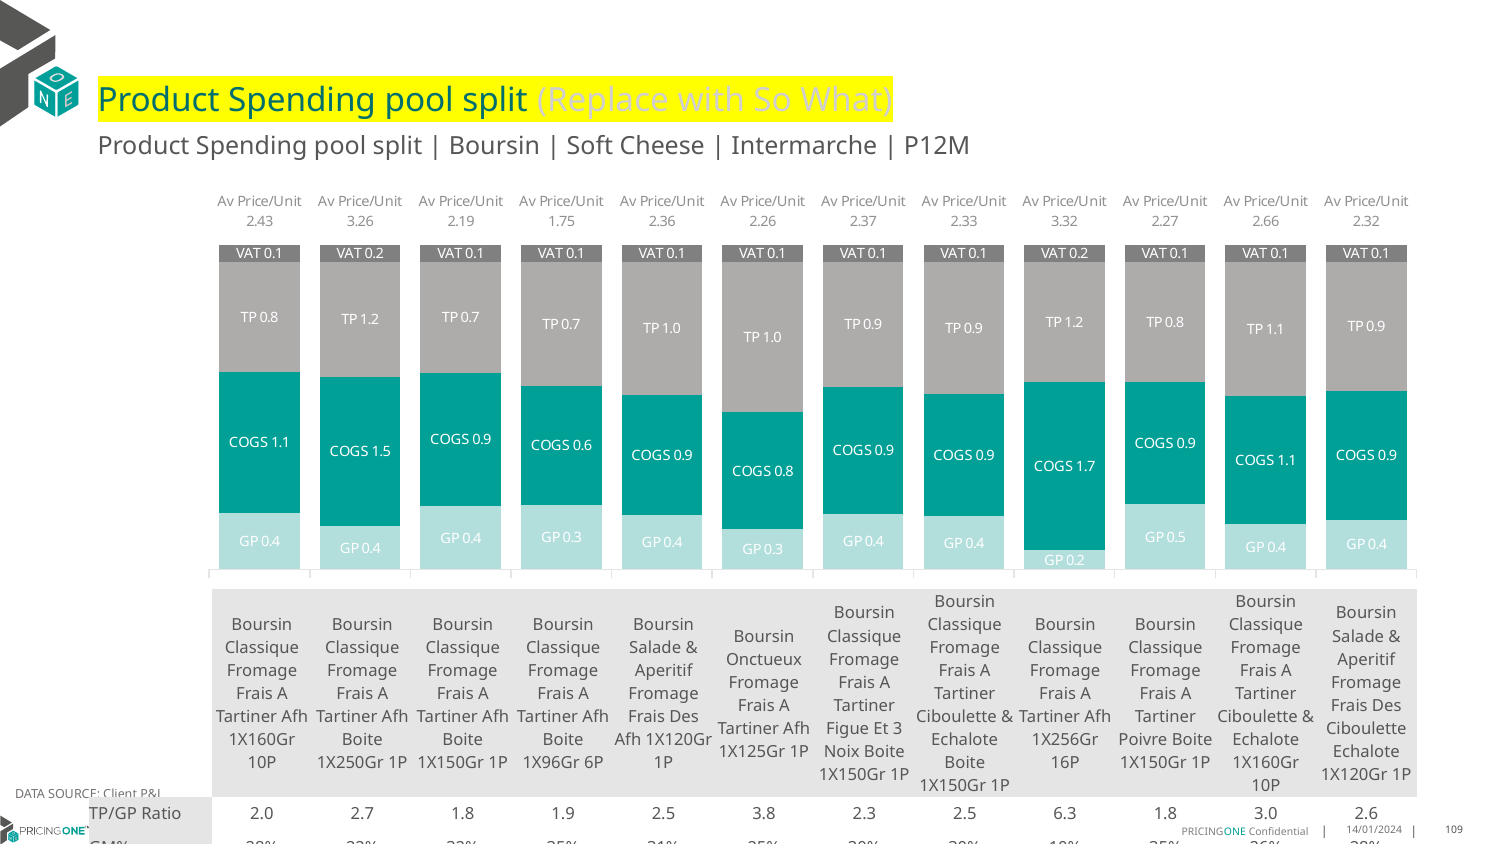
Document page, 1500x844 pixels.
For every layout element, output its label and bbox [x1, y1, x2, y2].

table_header [89, 589, 1417, 797]
list [82, 127, 1418, 186]
slide_number [1417, 815, 1479, 844]
table_cell [89, 797, 1417, 844]
chart [208, 185, 1418, 579]
list [0, 776, 89, 814]
title [82, 0, 1418, 127]
